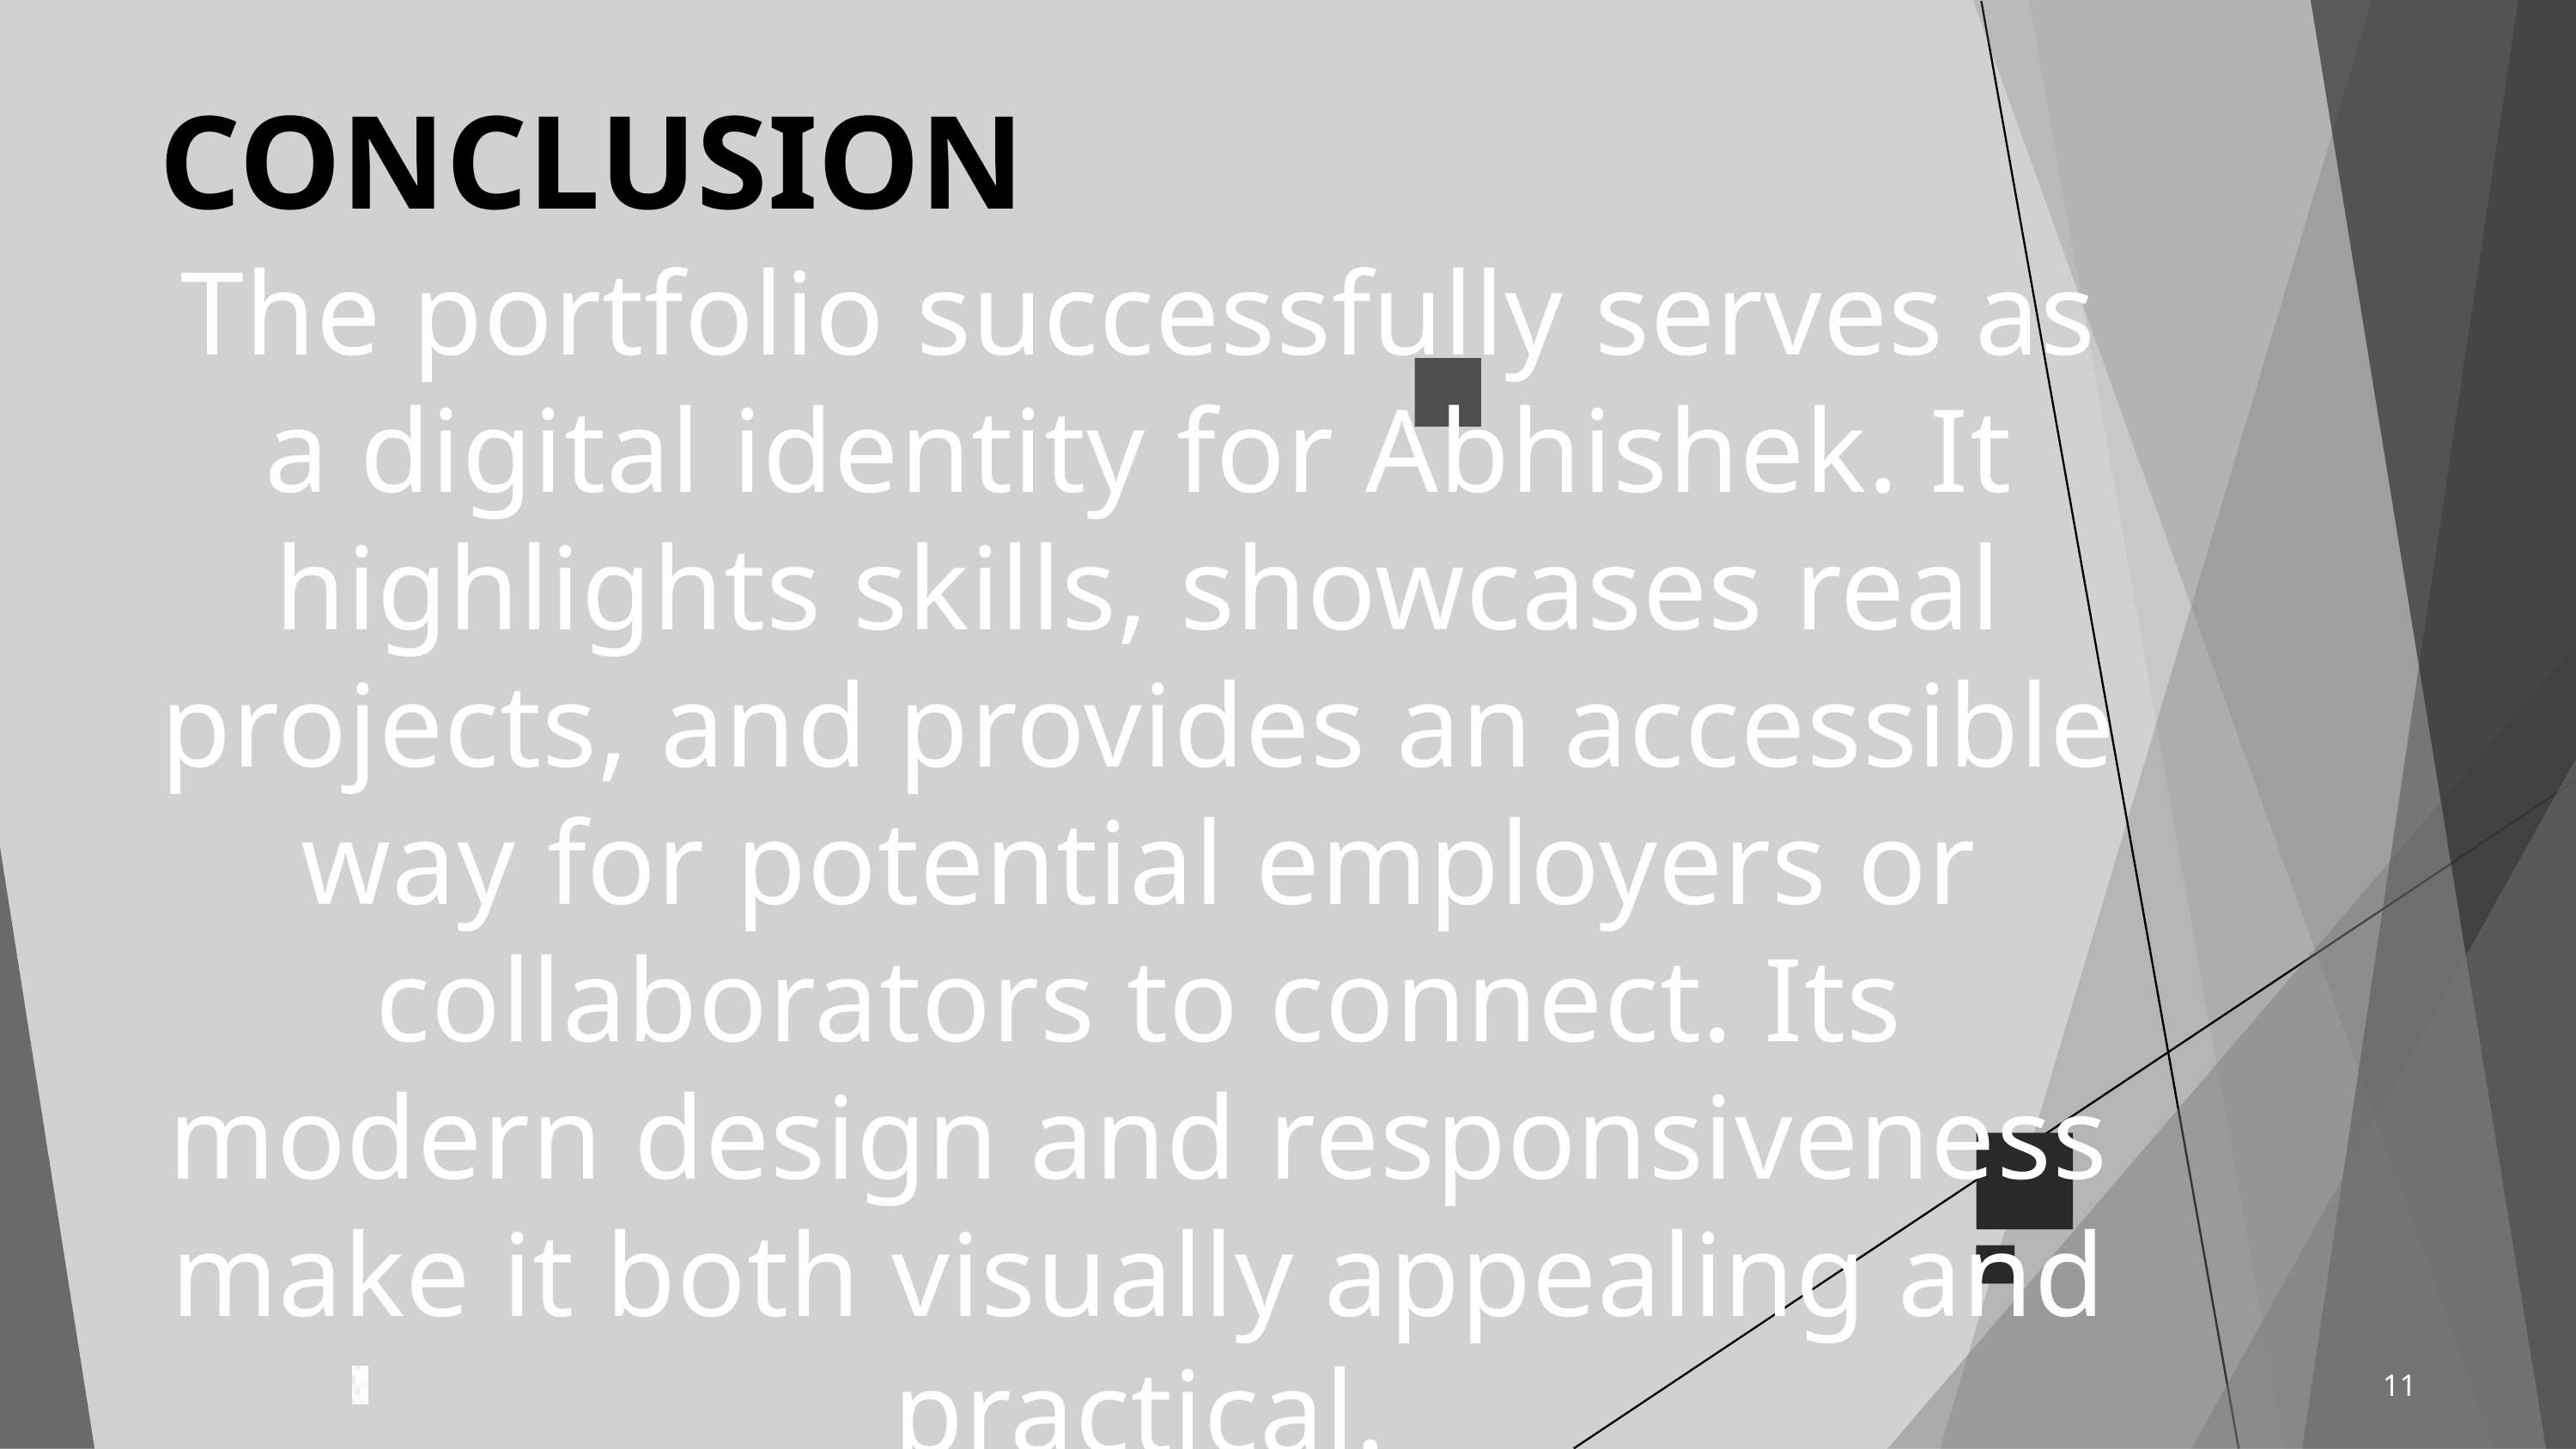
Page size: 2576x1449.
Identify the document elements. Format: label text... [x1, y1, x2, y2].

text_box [1972, 0, 2301, 1449]
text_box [1940, 0, 1970, 642]
text_box The portfolio successfully serves as a digital identity for Abhishek. It highlights skills, showcases real projects, and provides an accessible way for potential employers or collaborators to connect. Its modern design and responsiveness make it both visually appealing and practical. [144, 239, 1934, 1449]
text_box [0, 846, 95, 1449]
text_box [1414, 357, 1482, 427]
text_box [351, 1366, 369, 1404]
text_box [2310, 0, 2576, 757]
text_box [1976, 1245, 2015, 1284]
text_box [2191, 758, 2576, 1449]
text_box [1572, 779, 1883, 1449]
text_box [1976, 1132, 2074, 1230]
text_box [2301, 0, 2310, 756]
text_box CONCLUSION [159, 80, 1127, 235]
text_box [1887, 643, 1967, 1449]
